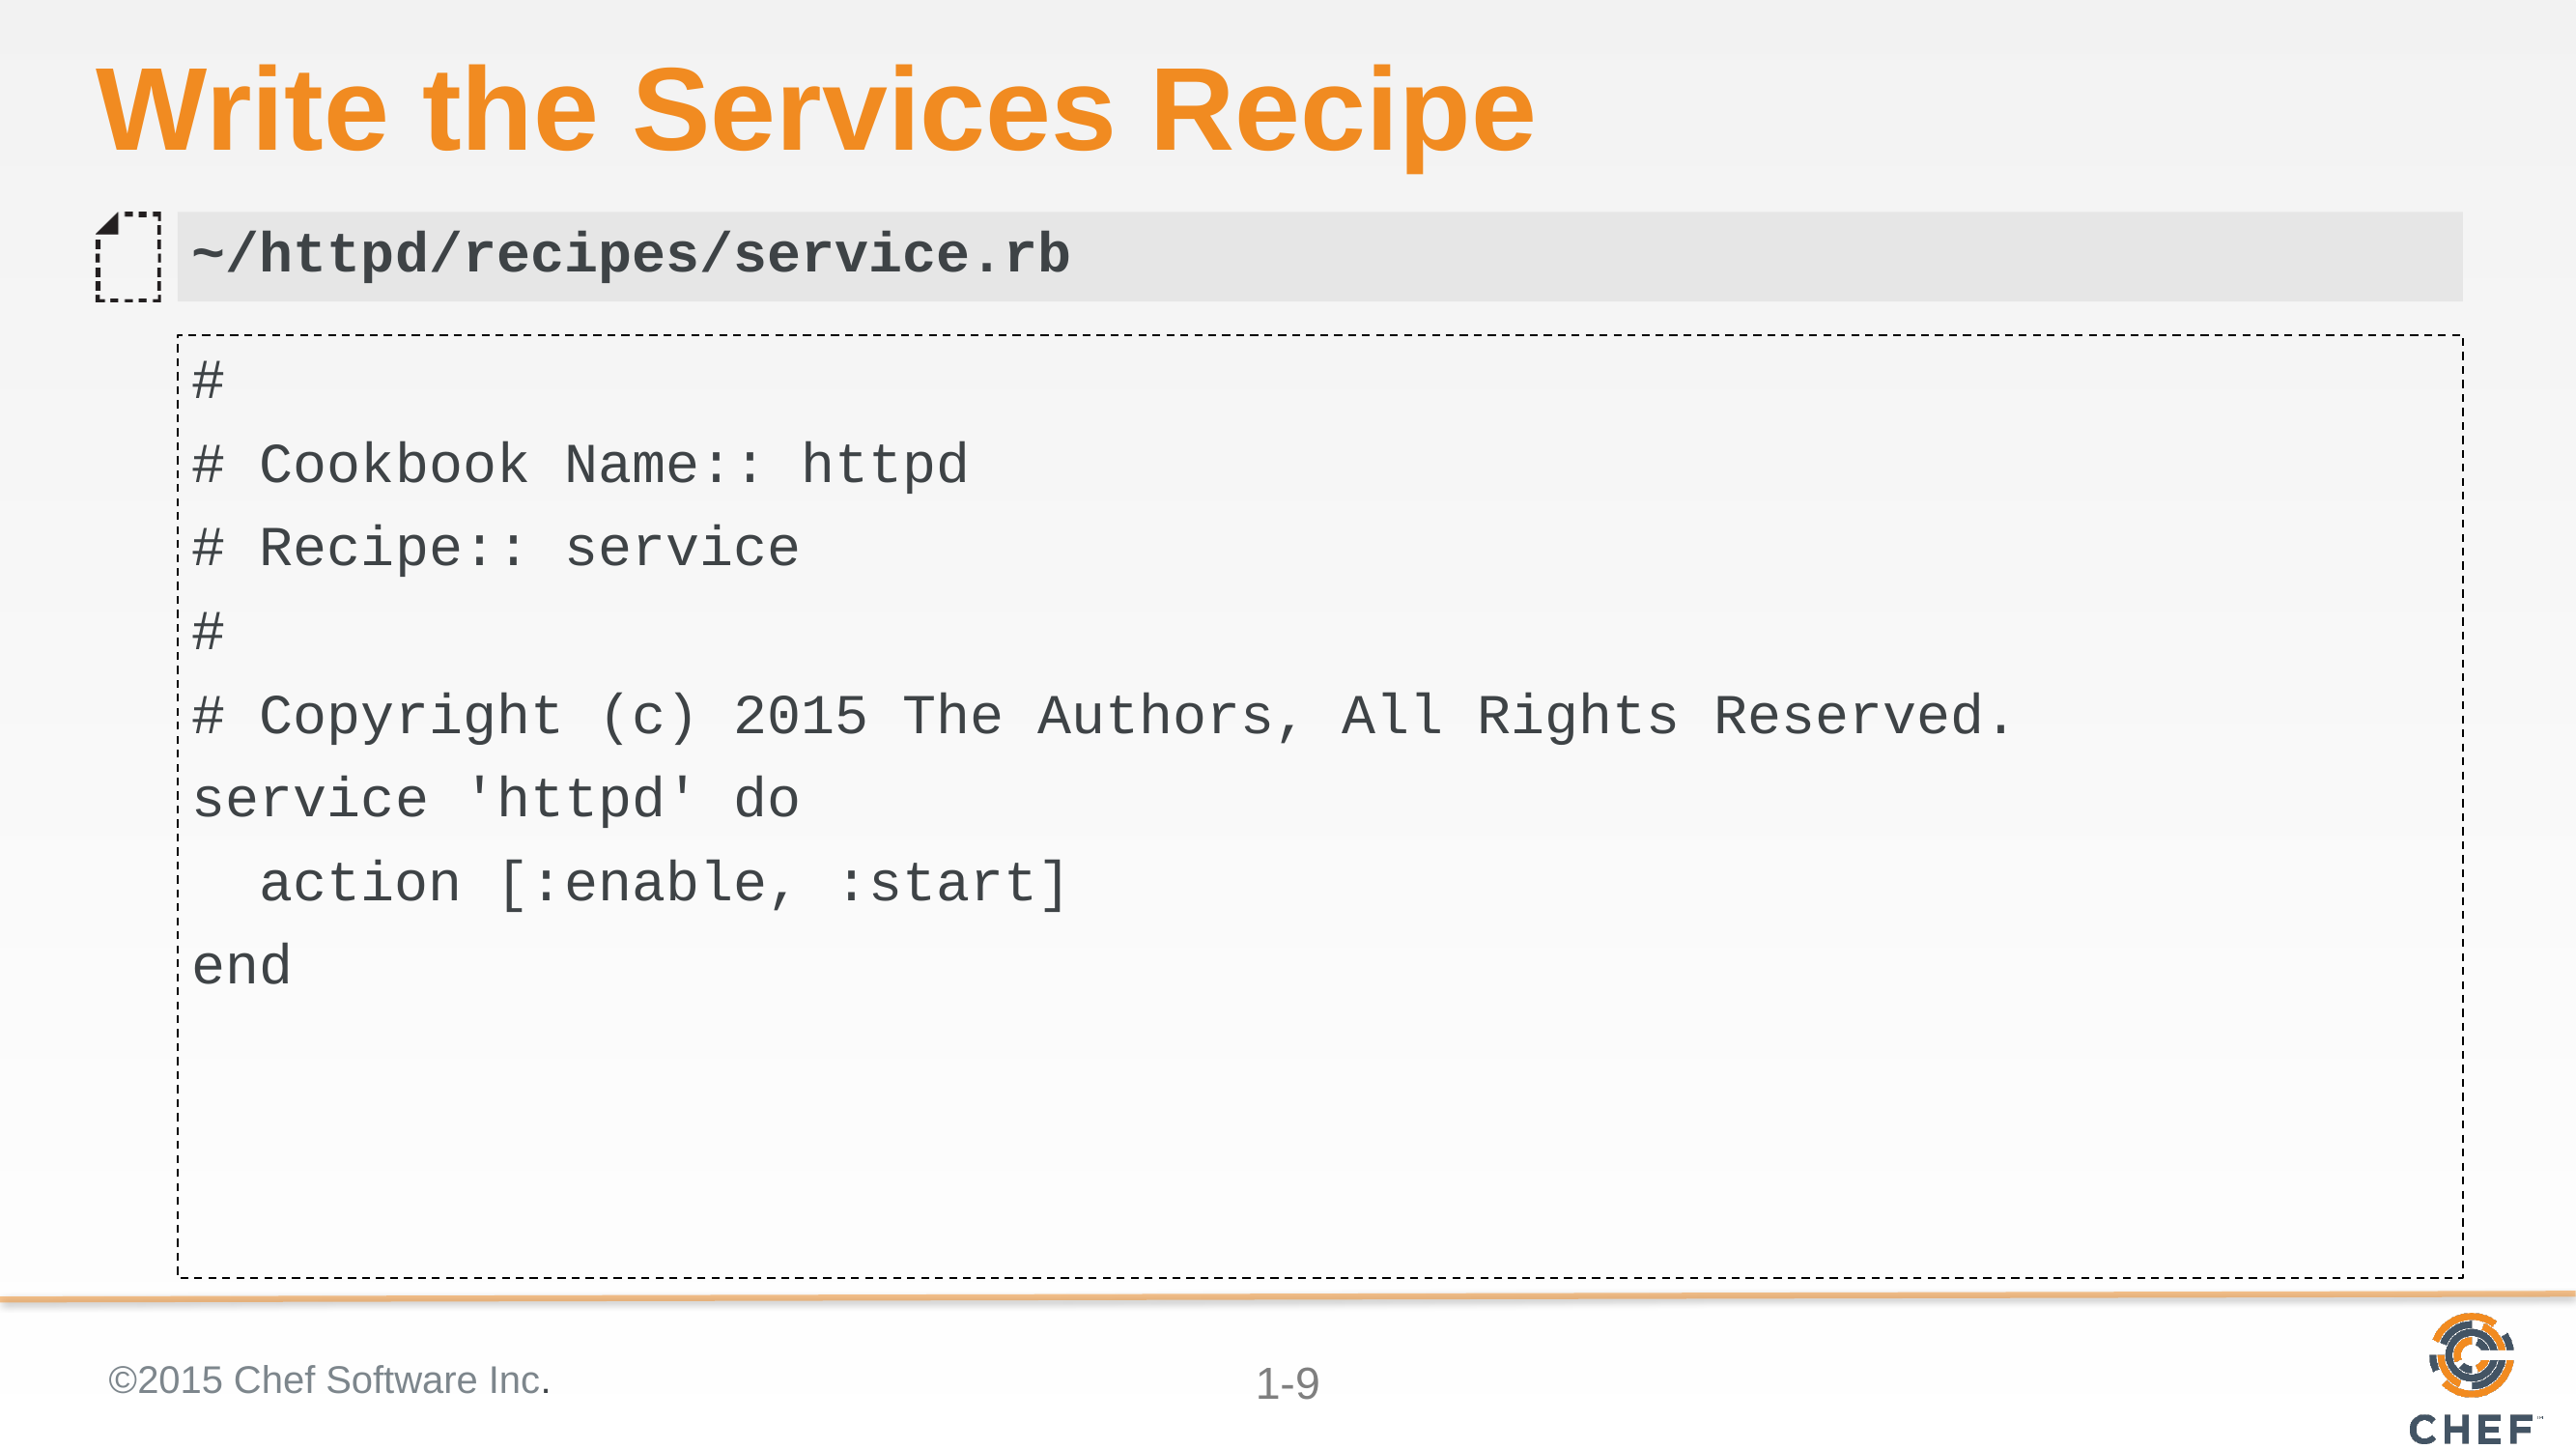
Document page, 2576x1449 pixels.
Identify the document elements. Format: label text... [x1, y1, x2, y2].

list # # Cookbook Name:: httpd # Recipe:: service # # Copyright (c) 2015 The Authors, All Rights Reserved. service 'httpd' do action [:enable, :start] end [177, 334, 2464, 1279]
title Write the Services Recipe [96, 48, 2463, 180]
list ~/httpd/recipes/service.rb [177, 212, 2463, 302]
picture [2399, 1297, 2551, 1449]
